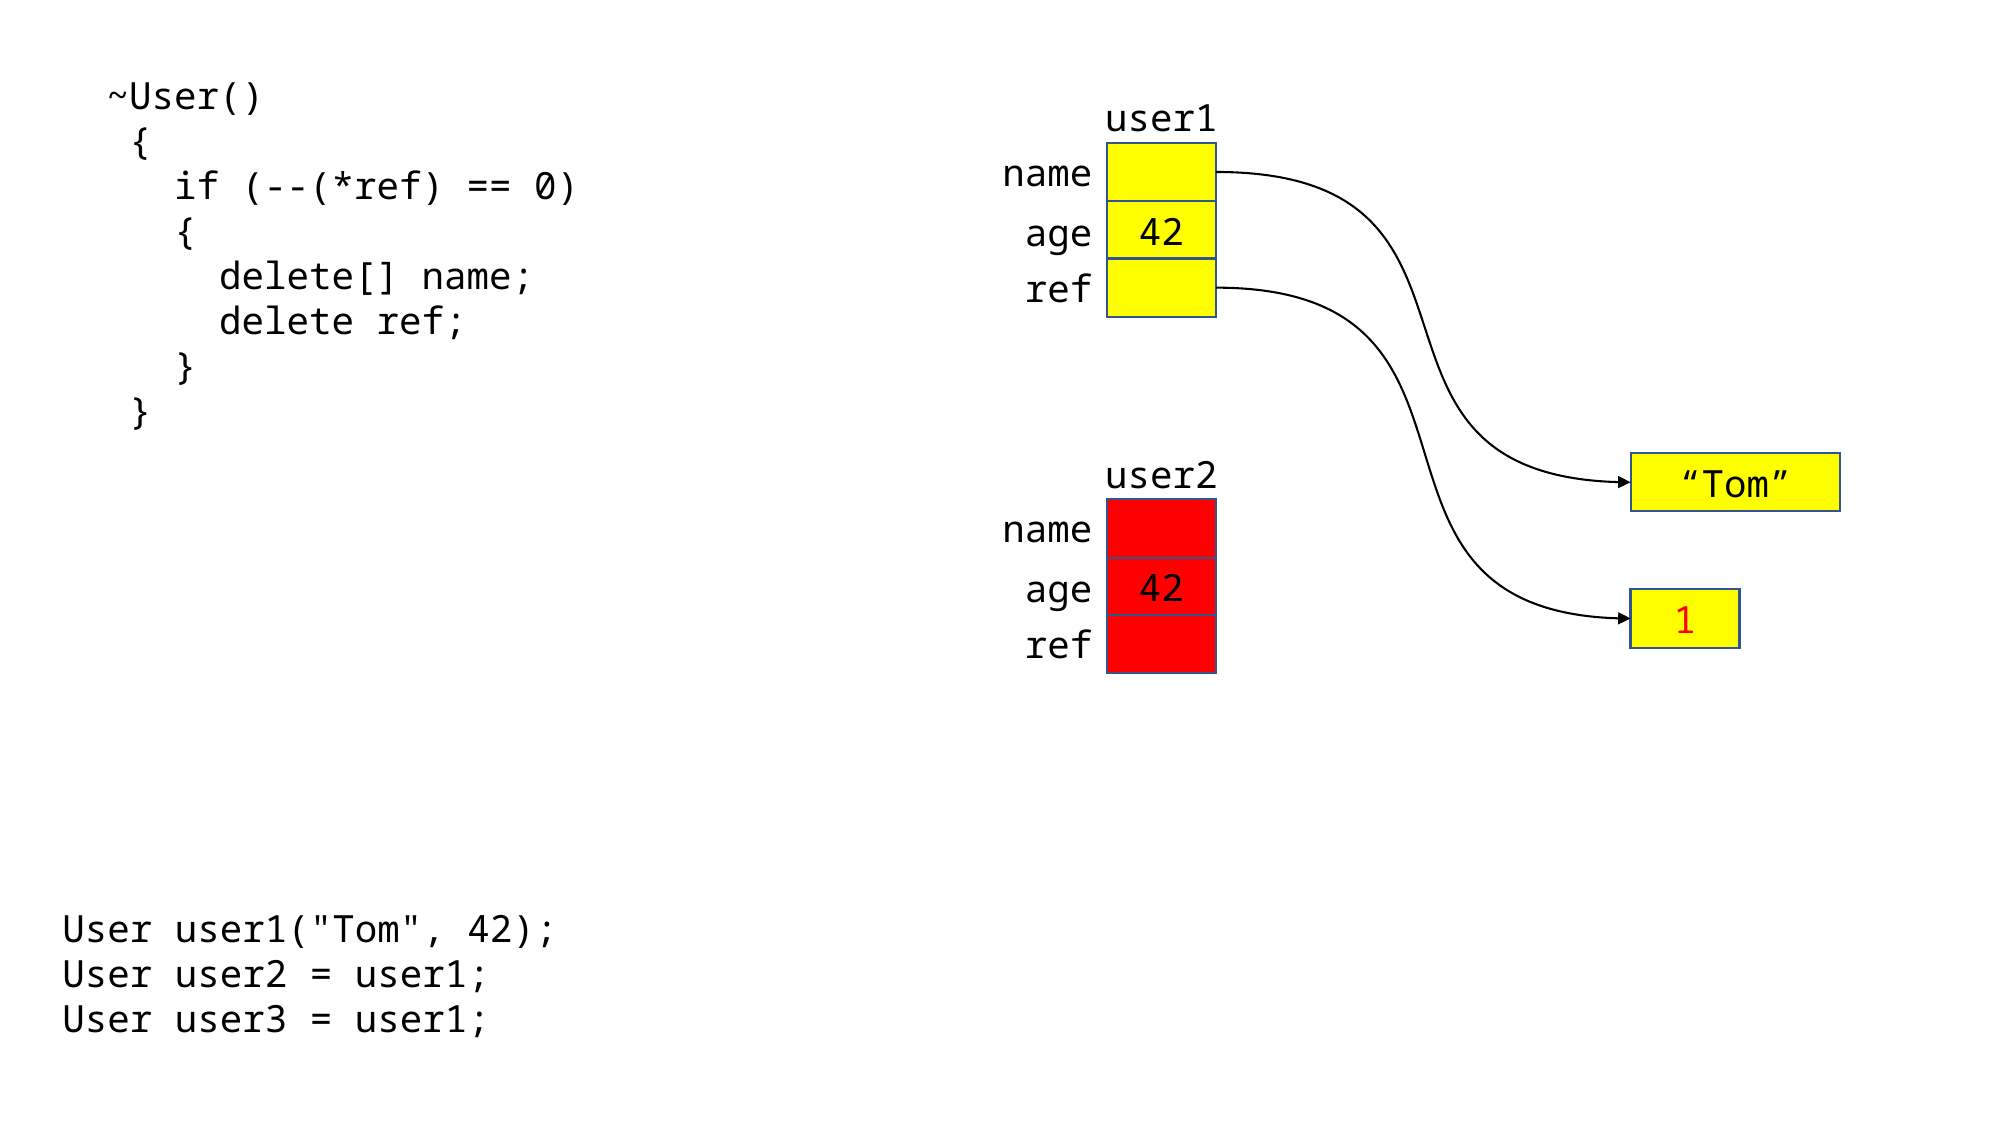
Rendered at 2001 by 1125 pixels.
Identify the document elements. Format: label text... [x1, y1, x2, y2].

text_box User user1("Tom", 42); User user2 = user1; User user3 = user1; [47, 897, 1049, 1048]
text_box name [938, 498, 1107, 557]
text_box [1215, 171, 1631, 287]
text_box “Tom” [1631, 452, 1841, 512]
text_box age [938, 201, 1107, 257]
text_box [1107, 504, 1215, 557]
text_box [1107, 614, 1217, 674]
text_box 42 [1107, 557, 1215, 614]
text_box user2 [1061, 443, 1215, 504]
text_box name [938, 141, 1107, 201]
text_box ~User() { if (--(*ref) == 0) { delete[] name; delete ref; } } [69, 64, 755, 440]
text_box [1215, 287, 1631, 619]
text_box age [938, 557, 1107, 613]
text_box user1 [1061, 86, 1262, 147]
text_box 1 [1629, 588, 1741, 649]
text_box [1107, 147, 1217, 200]
text_box 42 [1107, 200, 1215, 257]
text_box ref [938, 257, 1107, 318]
text_box ref [938, 613, 1107, 674]
text_box [1107, 257, 1215, 318]
